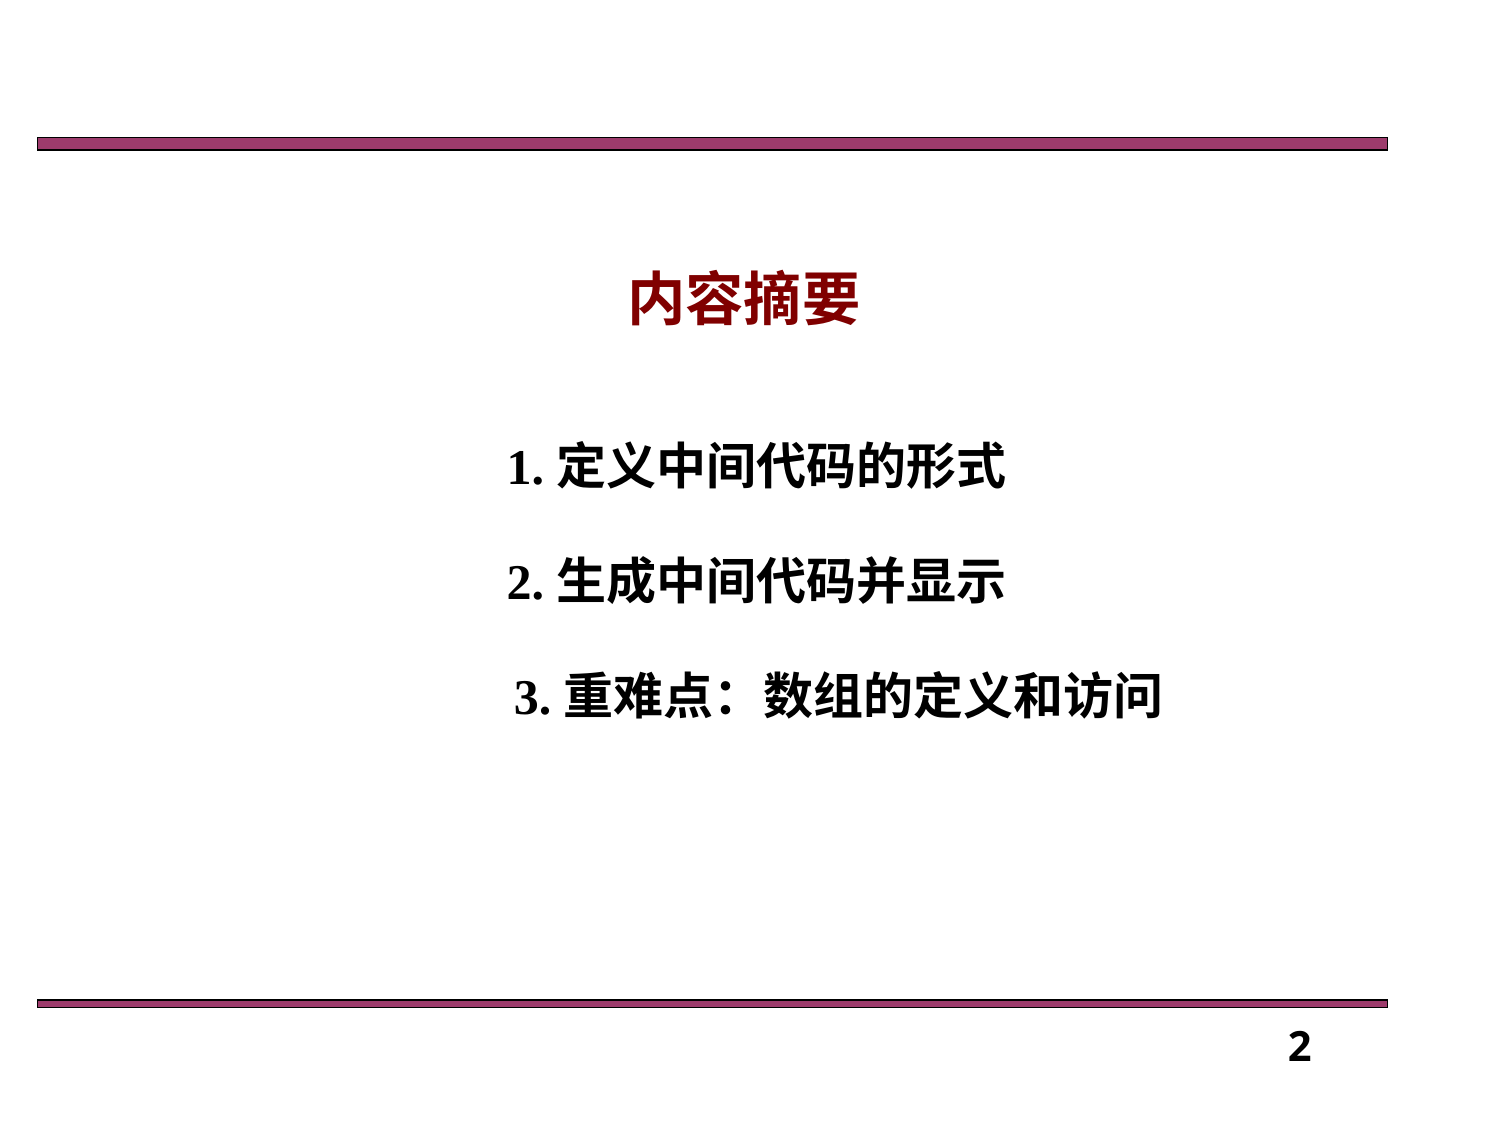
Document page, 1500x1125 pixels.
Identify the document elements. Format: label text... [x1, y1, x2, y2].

text_box 内容摘要 [608, 254, 880, 340]
text_box [137, 149, 1400, 225]
text_box 1.定义中间代码的形式 2.生成中间代码并显示 3.重难点：数组的定义和访问 [123, 397, 1288, 732]
slide_number 2 [1125, 1012, 1475, 1053]
